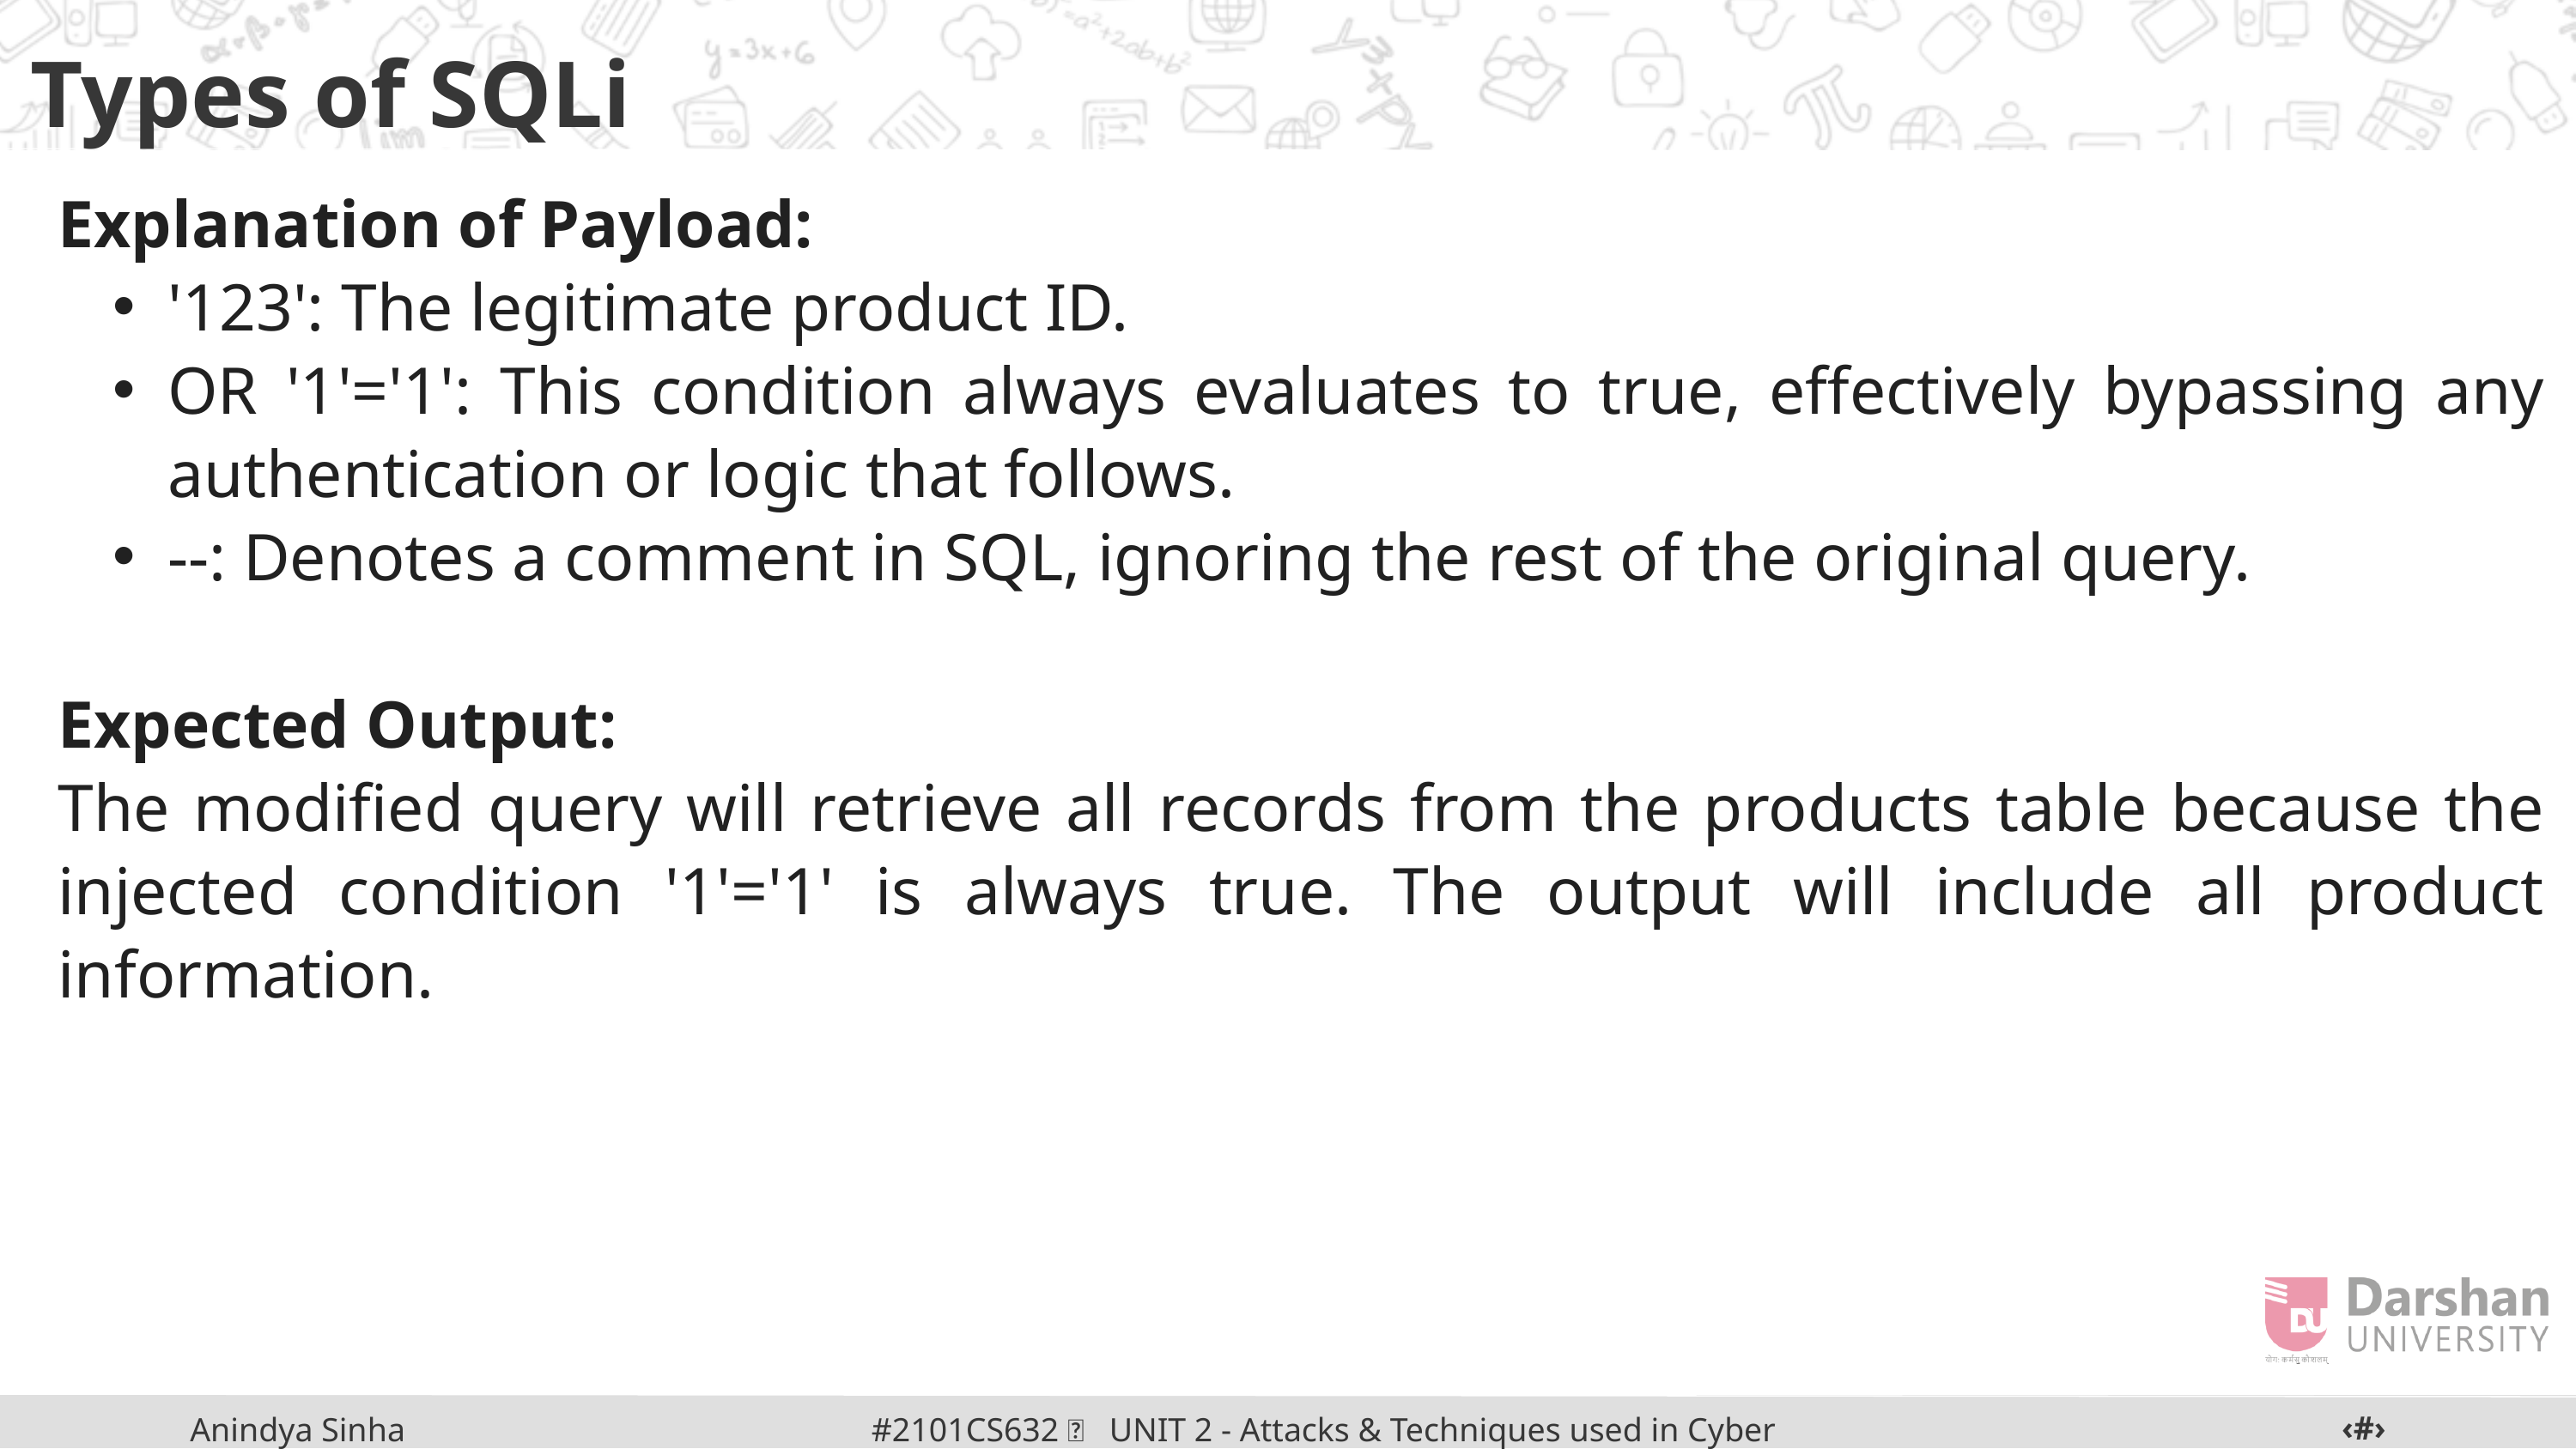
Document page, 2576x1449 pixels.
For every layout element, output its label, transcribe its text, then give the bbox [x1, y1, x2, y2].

text_box #2101CS632  UNIT 2 - Attacks & Techniques used in Cyber Crime [853, 1405, 1795, 1449]
text_box Explanation of Payload: '123': The legitimate product ID. OR '1'='1': This condition always evaluates to true, effectively bypassing any authentication or logic that follows. --: Denotes a comment in SQL, ignoring the rest of the original query. Expected Output: The modified query will retrieve all records from the products table because the injected condition '1'='1' is always true. The output will include all product information. [58, 177, 2546, 1011]
text_box Types of SQLi [30, 27, 2546, 146]
text_box ‹#› [1832, 1405, 2386, 1446]
text_box [0, 0, 2576, 149]
text_box [2265, 1277, 2549, 1364]
text_box [0, 1405, 853, 1449]
text_box [1795, 1405, 2576, 1449]
text_box Anindya Sinha [190, 1405, 744, 1448]
